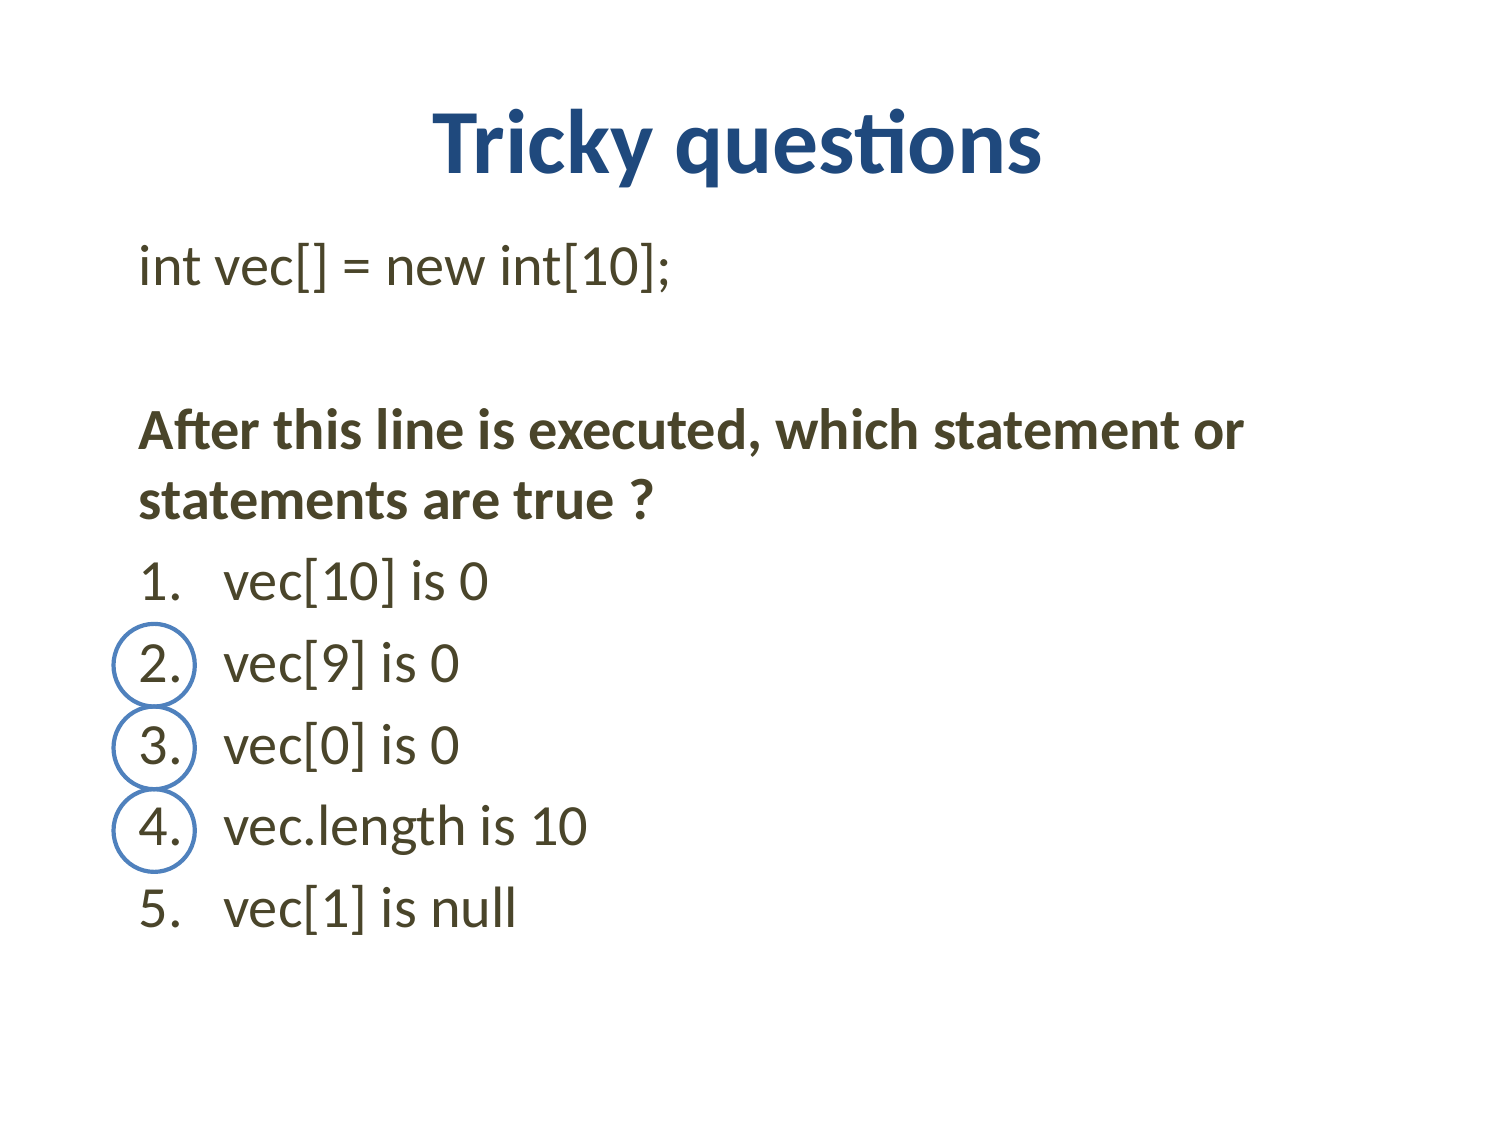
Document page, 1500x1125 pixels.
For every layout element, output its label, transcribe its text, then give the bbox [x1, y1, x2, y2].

text_box [111, 621, 197, 706]
text_box [111, 787, 197, 874]
subtitle int vec[] = new int[10]; After this line is executed, which statement or statements are true ? vec[10] is 0 vec[9] is 0 vec[0] is 0 vec.length is 10 vec[1] is null [123, 219, 1304, 1059]
title Tricky questions [100, 66, 1376, 209]
text_box [111, 704, 197, 789]
